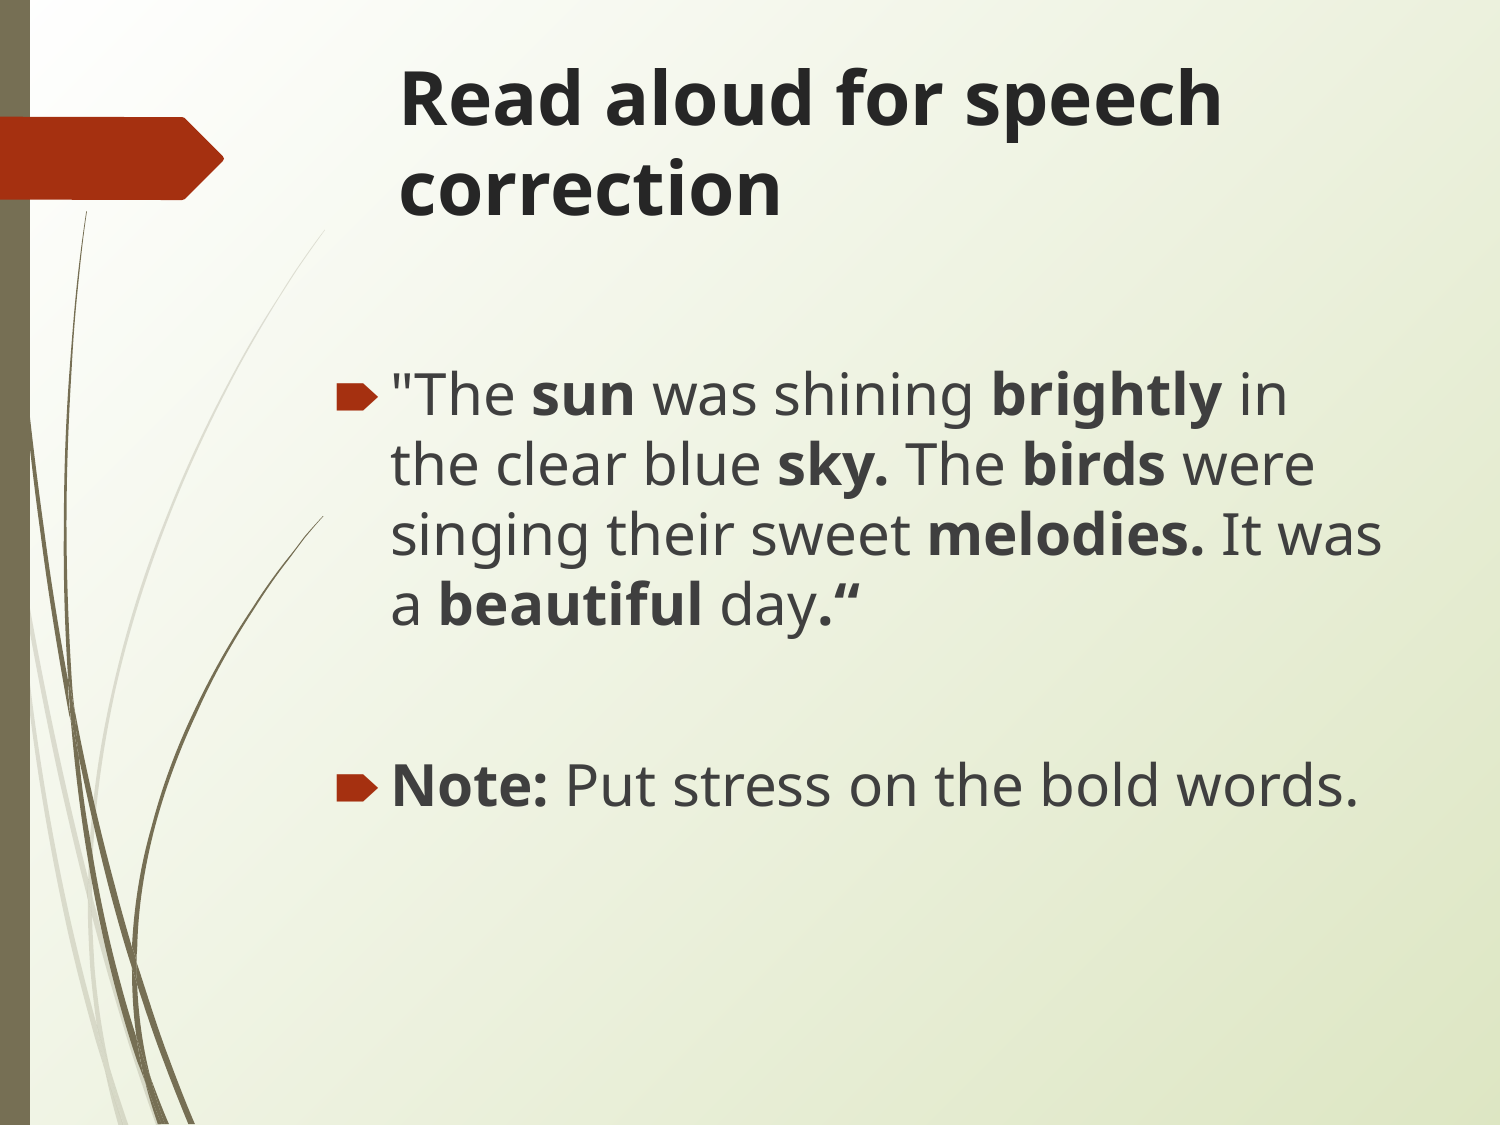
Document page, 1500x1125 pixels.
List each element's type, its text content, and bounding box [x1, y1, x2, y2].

list "The sun was shining brightly in the clear blue sky. The birds were singing their sweet melodies. It was a beautiful day.“ Note: Put stress on the bold words. [318, 350, 1400, 917]
title Read aloud for speech correction [383, 42, 1465, 253]
